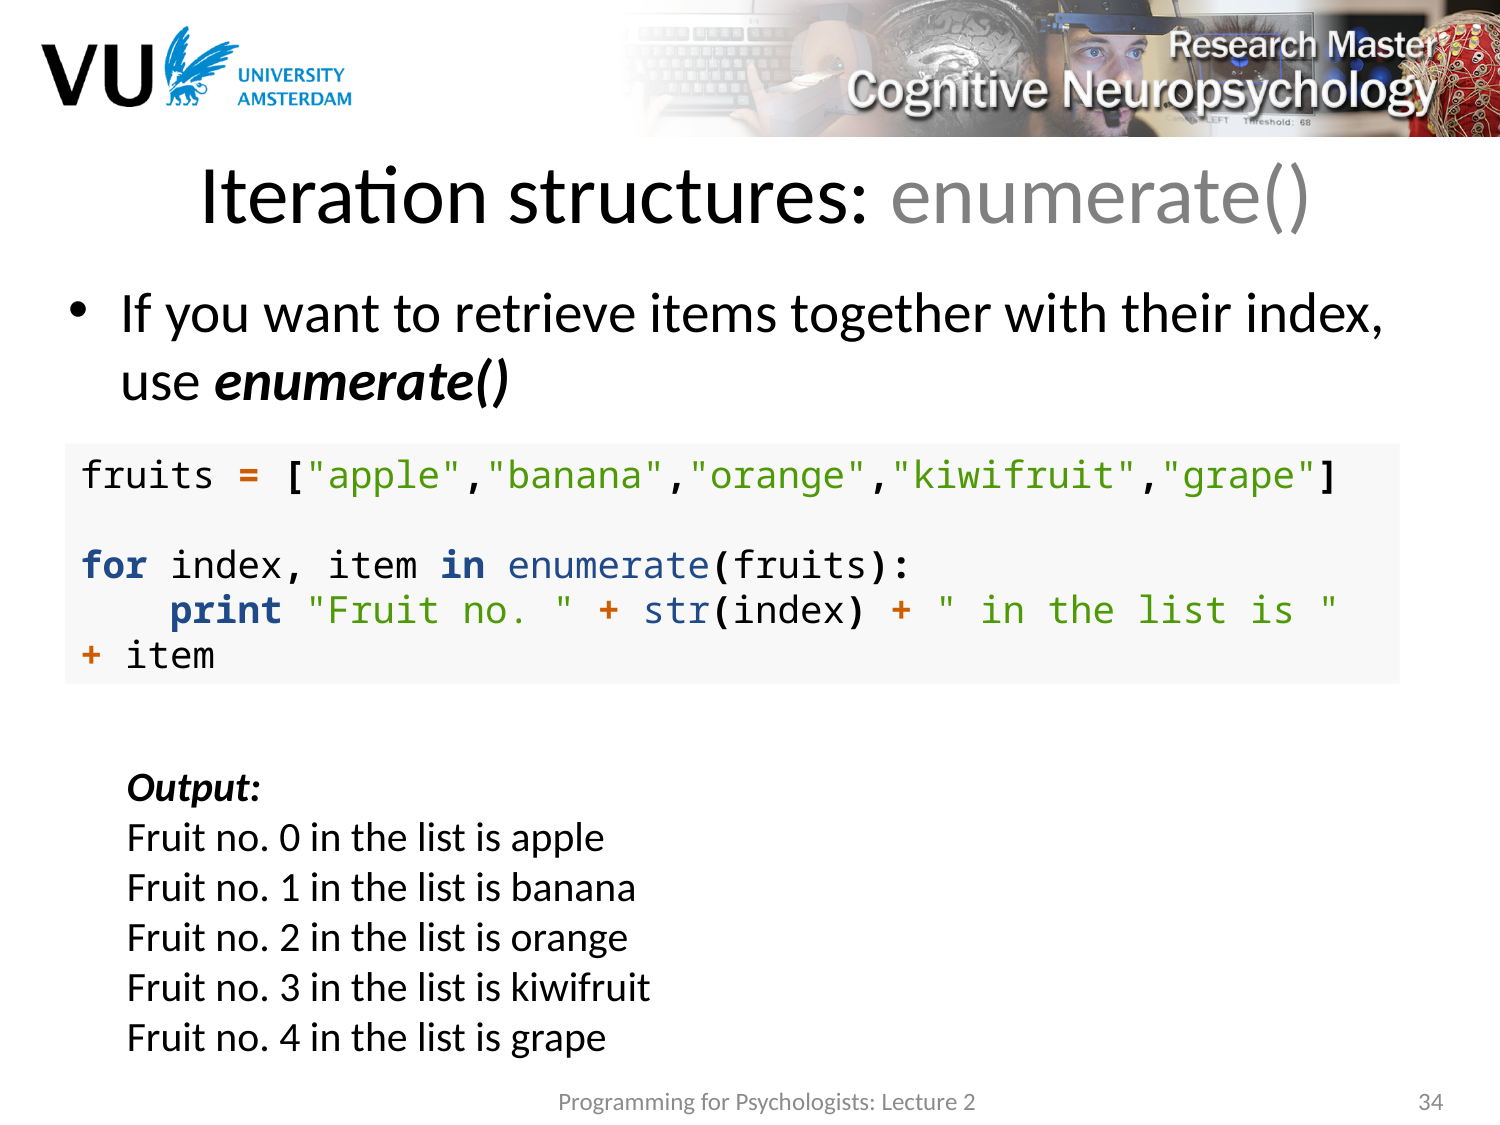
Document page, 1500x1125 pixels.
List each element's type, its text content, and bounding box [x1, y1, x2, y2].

text_box Output: Fruit no. 0 in the list is apple Fruit no. 1 in the list is banana Fruit no. 2 in the list is orange Fruit no. 3 in the list is kiwifruit Fruit no. 4 in the list is grape [112, 752, 1093, 1068]
list If you want to retrieve items together with their index, use enumerate() [53, 267, 1425, 421]
footer Programming for Psychologists: Lecture 2 [277, 1082, 1258, 1118]
picture [0, 0, 1500, 137]
slide_number 34 [1269, 1082, 1459, 1118]
text_box fruits = ["apple","banana","orange","kiwifruit","grape"] for index, item in enumerate(fruits): print "Fruit no. " + str(index) + " in the list is " + item [64, 443, 1400, 684]
title Iteration structures: enumerate() [53, 137, 1459, 244]
